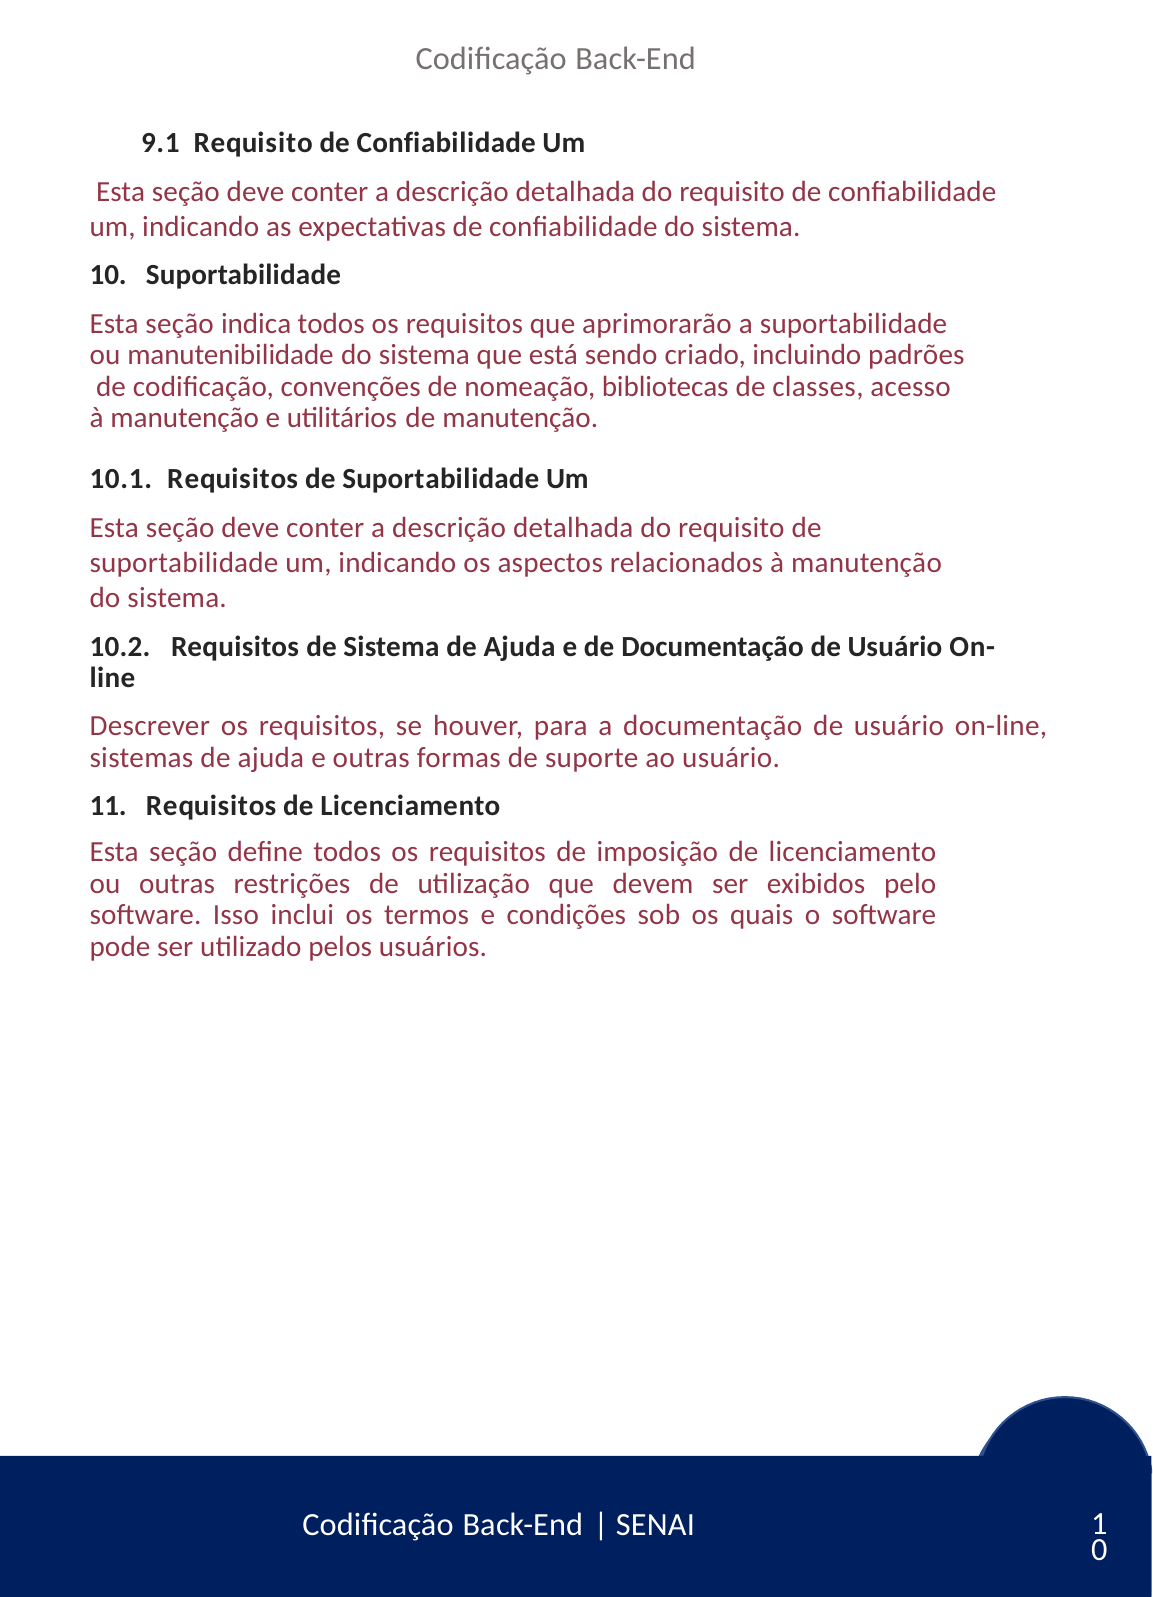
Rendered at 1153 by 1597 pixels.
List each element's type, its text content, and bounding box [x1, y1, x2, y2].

footer Codificação Back-End | SENAI [300, 1508, 703, 1597]
slide_number 10 [1084, 1507, 1114, 1597]
text_box Codificação Back-End 9.1 Requisito de Confiabilidade Um Esta seção deve conter a descrição detalhada do requisito de confiabilidade um, indicando as expectativas de confiabilidade do sistema. Suportabilidade Esta seção indica todos os requisitos que aprimorarão a suportabilidade ou manutenibilidade do sistema que está sendo criado, incluindo padrões de codificação, convenções de nomeação, bibliotecas de classes, acesso à manutenção e utilitários de manutenção. 10.1. Requisitos de Suportabilidade Um Esta seção deve conter a descrição detalhada do requisito de suportabilidade um, indicando os aspectos relacionados à manutenção do sistema. 10.2. Requisitos de Sistema de Ajuda e de Documentação de Usuário On- line Descrever os requisitos, se houver, para a documentação de usuário on-line, sistemas de ajuda e outras formas de suporte ao usuário. Requisitos de Licenciamento Esta seção define todos os requisitos de imposição de licenciamento ou outras restrições de utilização que devem ser exibidos pelo software. Isso inclui os termos e condições sob os quais o software pode ser utilizado pelos usuários. [87, 35, 1050, 964]
